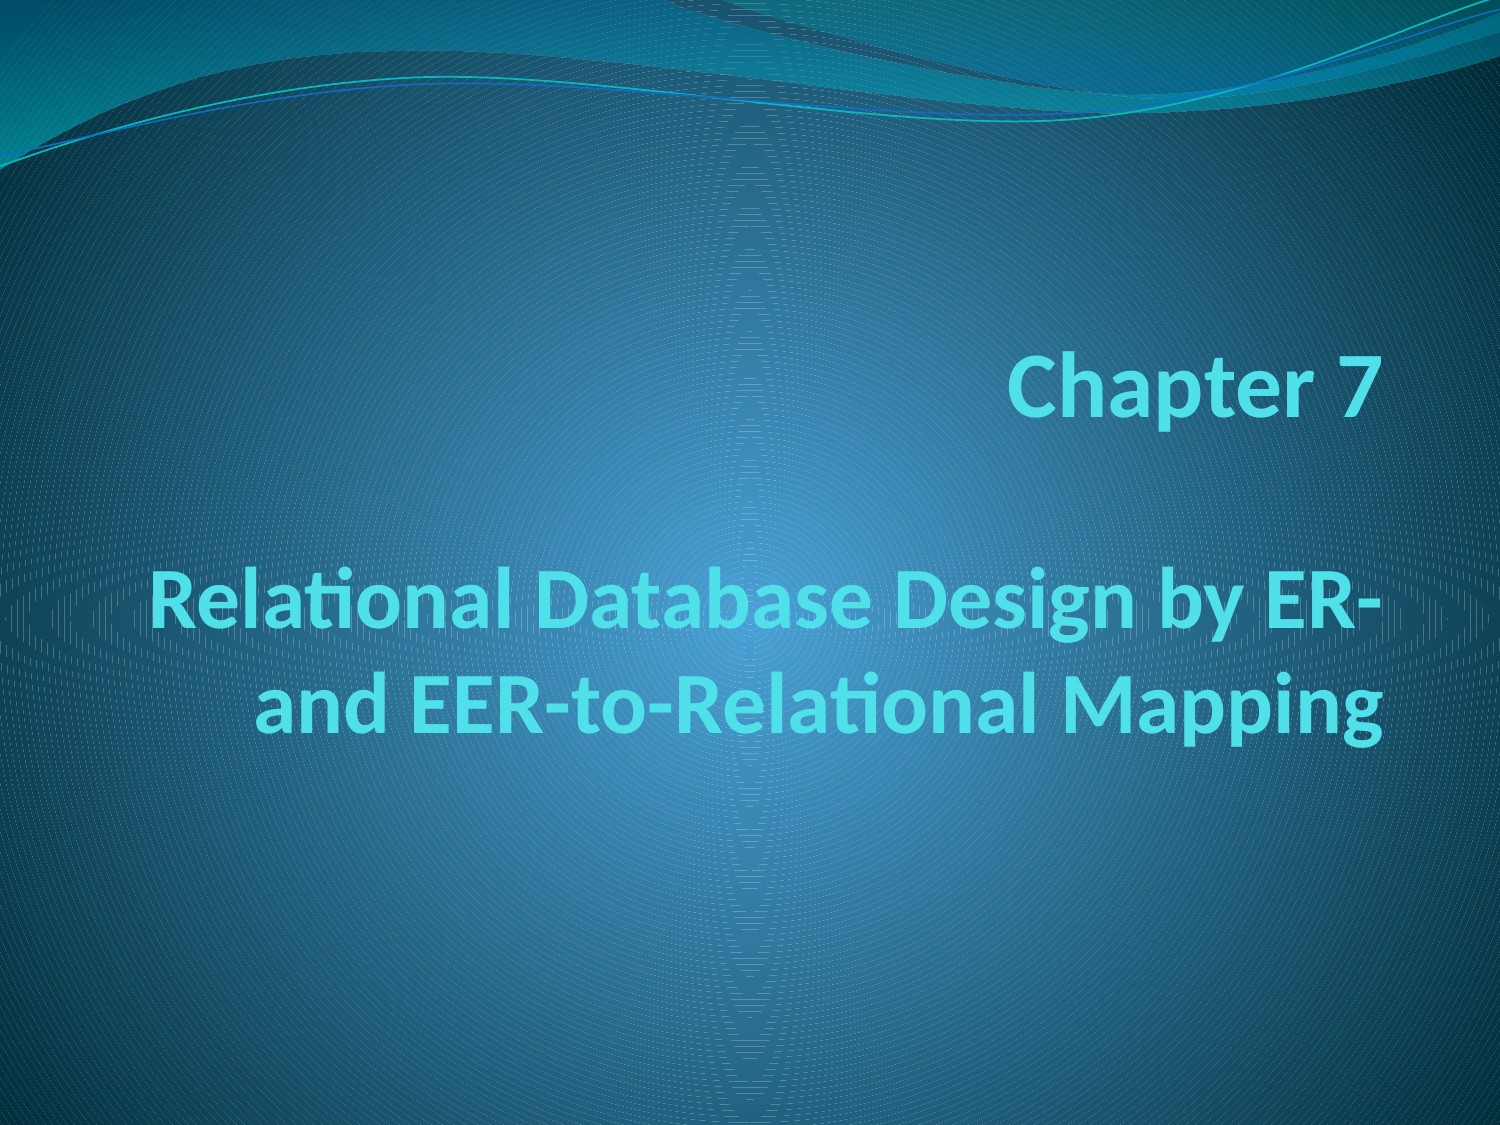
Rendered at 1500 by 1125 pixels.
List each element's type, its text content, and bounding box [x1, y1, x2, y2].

title Chapter 7 Relational Database Design by ER- and EER-to-Relational Mapping [112, 208, 1388, 752]
